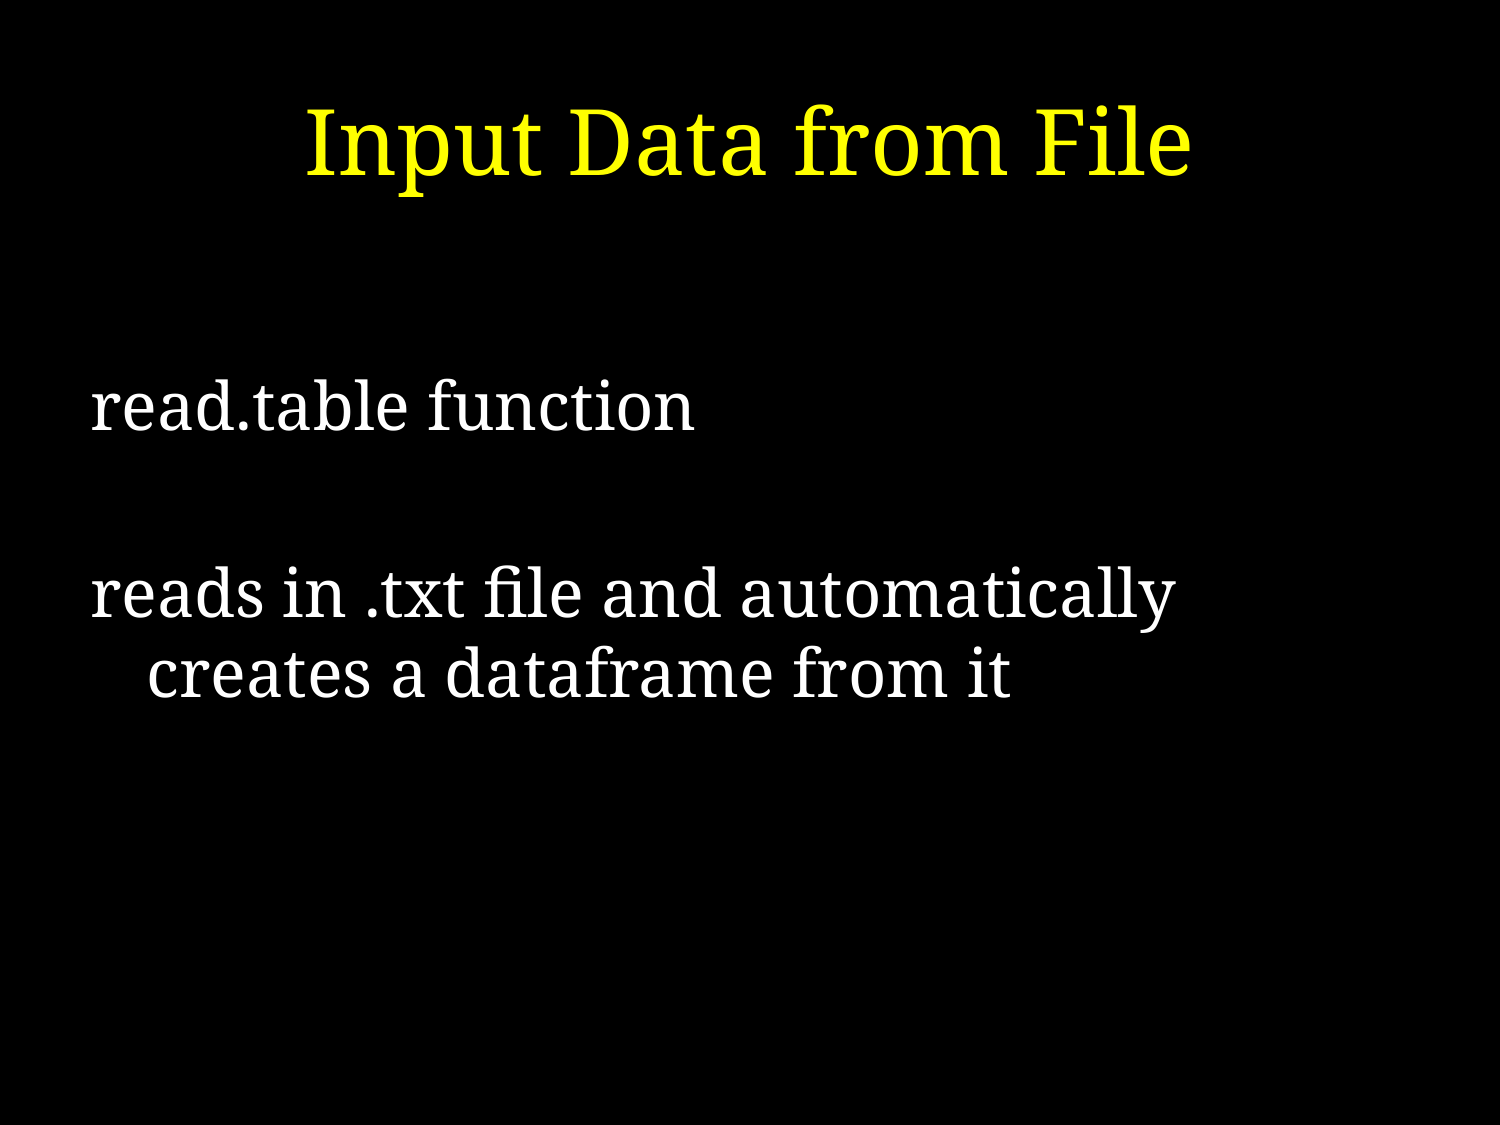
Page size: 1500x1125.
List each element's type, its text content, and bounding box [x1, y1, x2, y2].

title Input Data from File [75, 45, 1425, 233]
list read.table function reads in .txt file and automatically creates a dataframe from it [75, 262, 1425, 1005]
